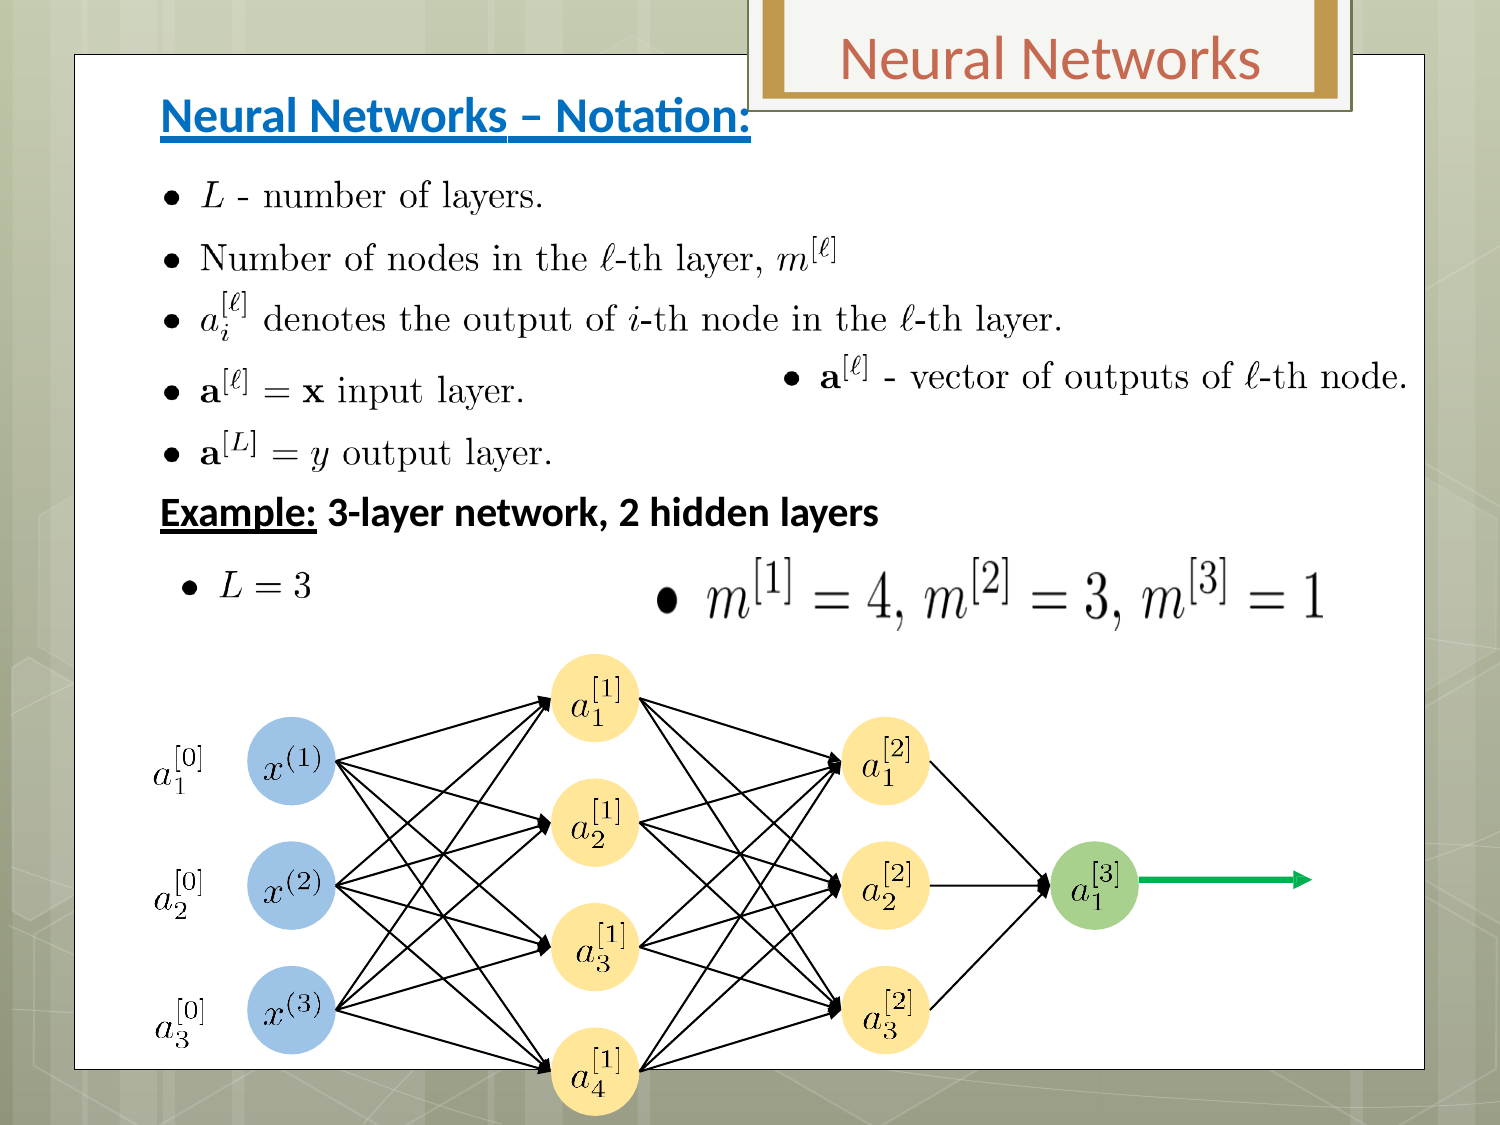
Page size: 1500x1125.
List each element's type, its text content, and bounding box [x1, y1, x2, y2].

title Neural Networks [784, 0, 1315, 93]
picture [154, 997, 203, 1048]
picture [153, 869, 201, 919]
picture [164, 430, 550, 472]
picture [164, 368, 522, 410]
picture [164, 291, 1060, 342]
picture [153, 744, 201, 795]
picture [784, 354, 1405, 395]
text_box Neural Networks – Notation: [158, 80, 758, 143]
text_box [246, 653, 1313, 1117]
picture [656, 556, 1323, 631]
text_box Example: 3-layer network, 2 hidden layers [158, 482, 886, 535]
picture [164, 236, 836, 278]
picture [164, 180, 542, 215]
picture [181, 570, 310, 598]
